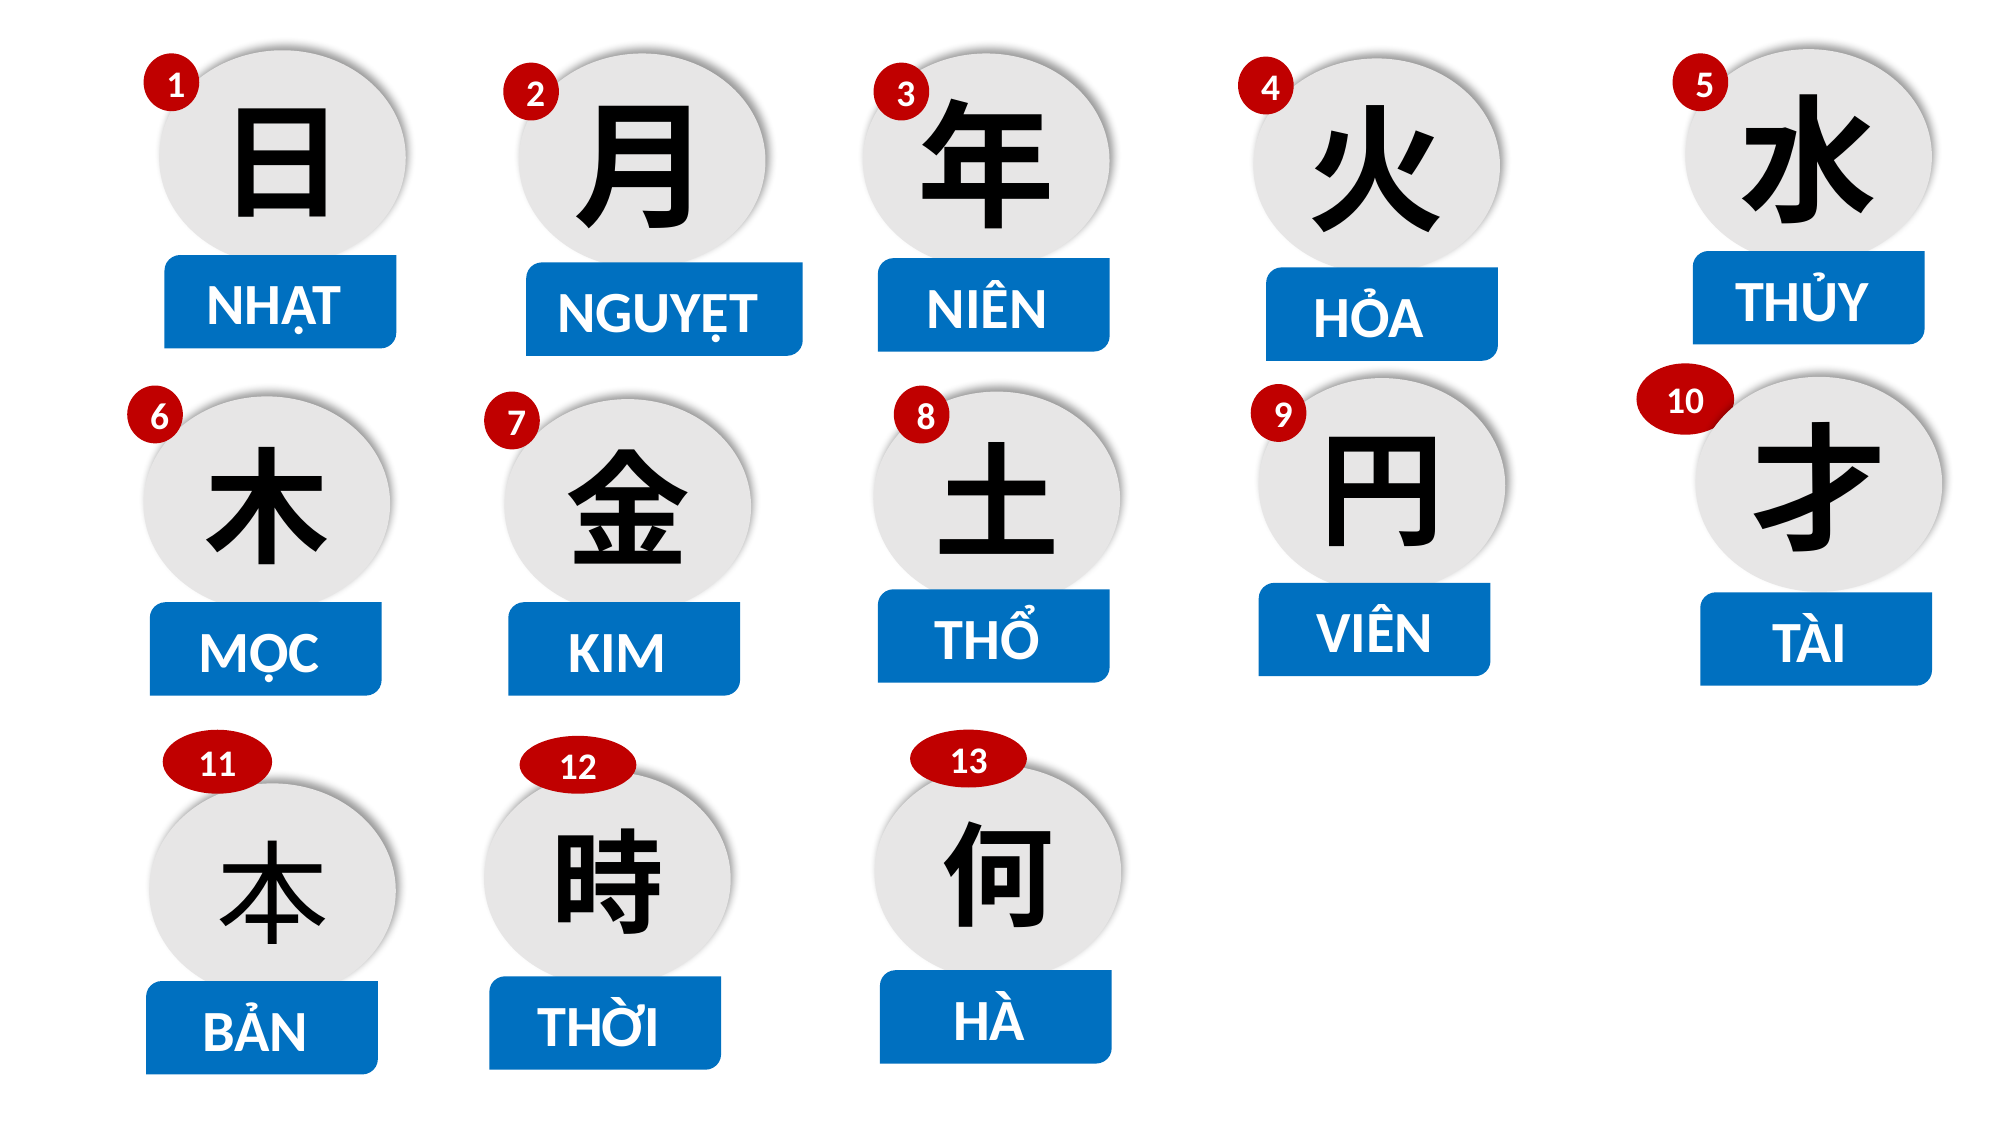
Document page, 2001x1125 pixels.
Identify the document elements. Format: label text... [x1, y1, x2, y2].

text_box 火 [1252, 57, 1502, 266]
text_box 本 [148, 782, 397, 980]
text_box 3 [872, 61, 931, 122]
text_box HÀ [878, 968, 1113, 1065]
text_box NGUYỆT [525, 260, 804, 357]
text_box 土 [872, 390, 1122, 588]
text_box 7 [483, 390, 541, 451]
text_box 水 [1684, 48, 1933, 250]
text_box 5 [1671, 52, 1730, 113]
text_box 6 [126, 384, 184, 445]
text_box 月 [517, 52, 767, 261]
text_box 何 [873, 767, 1123, 969]
text_box 10 [1635, 362, 1735, 436]
text_box 11 [161, 728, 274, 795]
text_box 4 [1236, 55, 1295, 116]
text_box NIÊN [876, 256, 1111, 353]
text_box NHẬT [163, 253, 398, 350]
text_box 円 [1257, 377, 1507, 581]
text_box 金 [503, 398, 753, 601]
text_box 才 [1694, 375, 1944, 593]
text_box TÀI [1699, 590, 1934, 687]
text_box HỎA [1265, 265, 1499, 362]
text_box 木 [142, 395, 392, 601]
text_box BẢN [145, 979, 379, 1076]
text_box 8 [892, 384, 951, 445]
text_box KIM [507, 600, 742, 697]
text_box VIÊN [1257, 581, 1492, 678]
text_box 9 [1249, 382, 1308, 443]
text_box THỜI [488, 974, 723, 1071]
text_box THỔ [876, 587, 1111, 684]
text_box MỘC [148, 600, 383, 697]
text_box 12 [518, 734, 638, 795]
text_box 日 [158, 49, 407, 254]
text_box 年 [861, 52, 1111, 257]
text_box 時 [483, 773, 732, 975]
text_box 13 [909, 728, 1028, 789]
text_box 2 [502, 61, 560, 122]
text_box THỦY [1691, 249, 1926, 346]
text_box 1 [142, 52, 201, 113]
